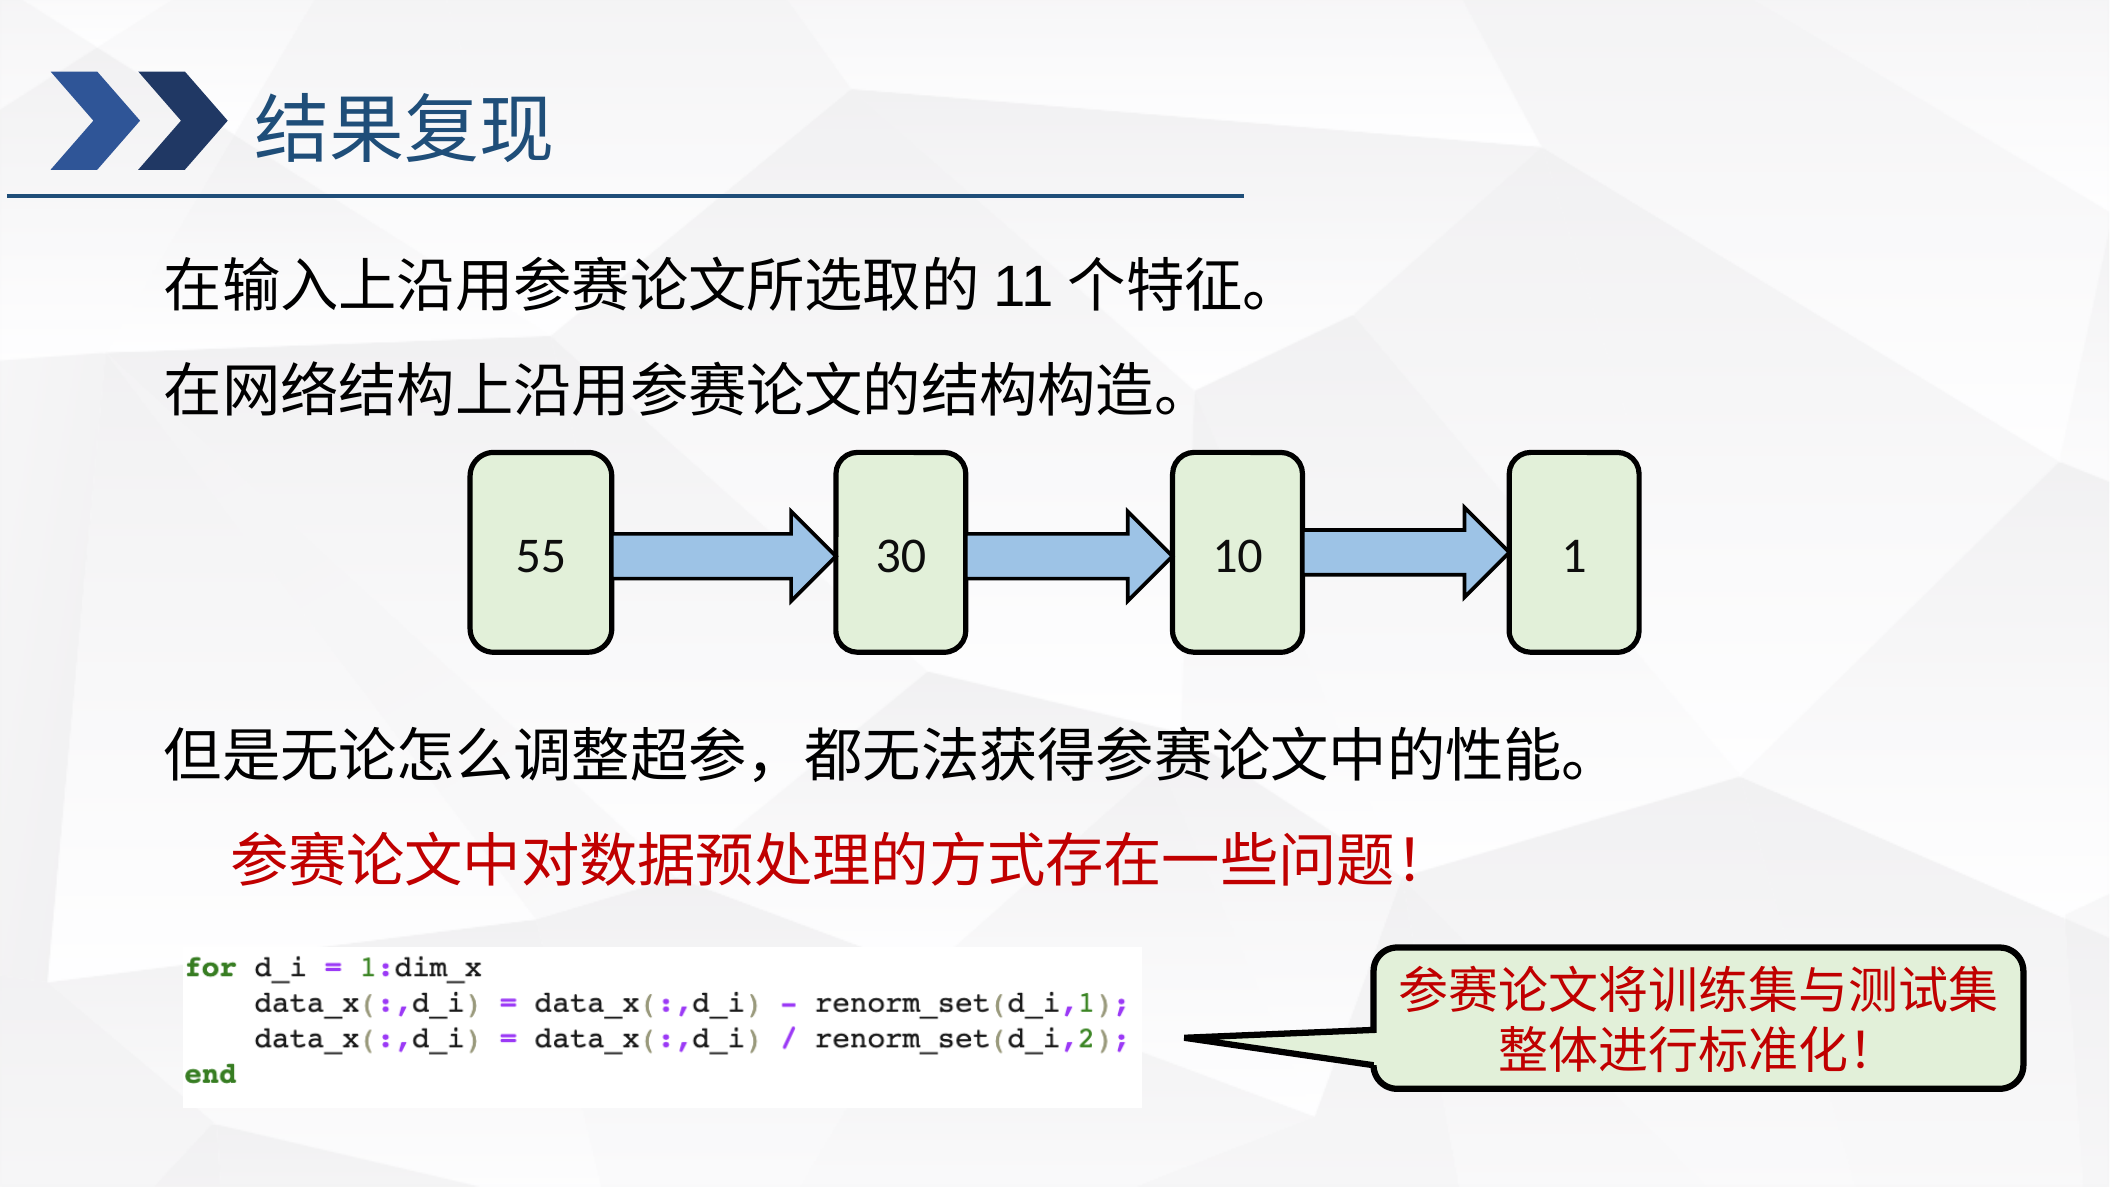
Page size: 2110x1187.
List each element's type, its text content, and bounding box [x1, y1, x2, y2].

text_box 在输入上沿用参赛论文所选取的11个特征。 在网络结构上沿用参赛论文的结构构造。 [74, 206, 1894, 536]
text_box 但是无论怎么调整超参，都无法获得参赛论文中的性能。 参赛论文中对数据预处理的方式存在一些问题！ [74, 675, 1894, 901]
text_box 参赛论文将训练集与测试集整体进行标准化！ [1184, 946, 2025, 1090]
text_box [50, 37, 1541, 170]
picture [0, 0, 2110, 1187]
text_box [470, 452, 1640, 653]
